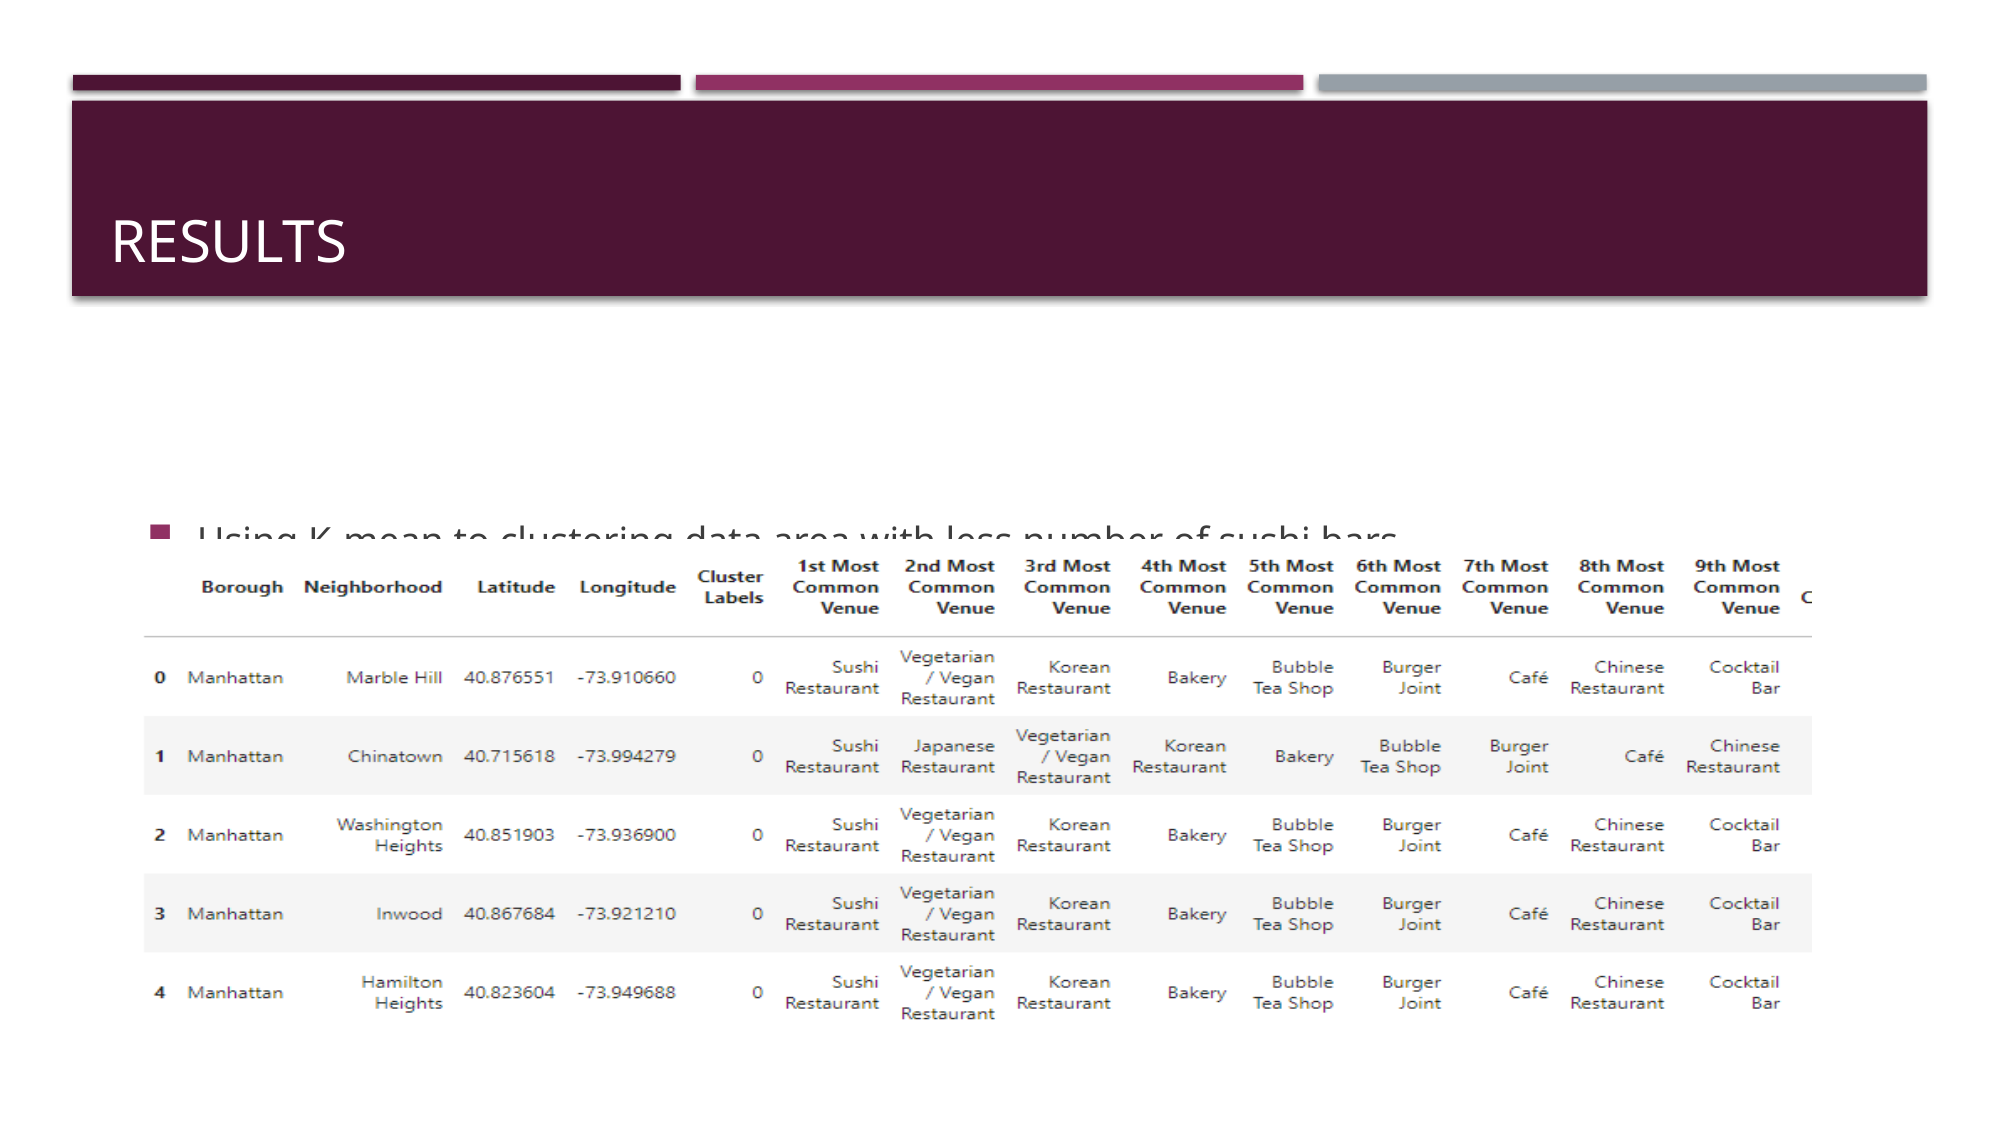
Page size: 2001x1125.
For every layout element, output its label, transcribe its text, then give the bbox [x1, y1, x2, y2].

list Using K-mean to clustering data area with less number of sushi bars Cluster 0 [131, 403, 1914, 740]
title Results [95, 115, 1905, 282]
picture [131, 538, 1812, 1044]
